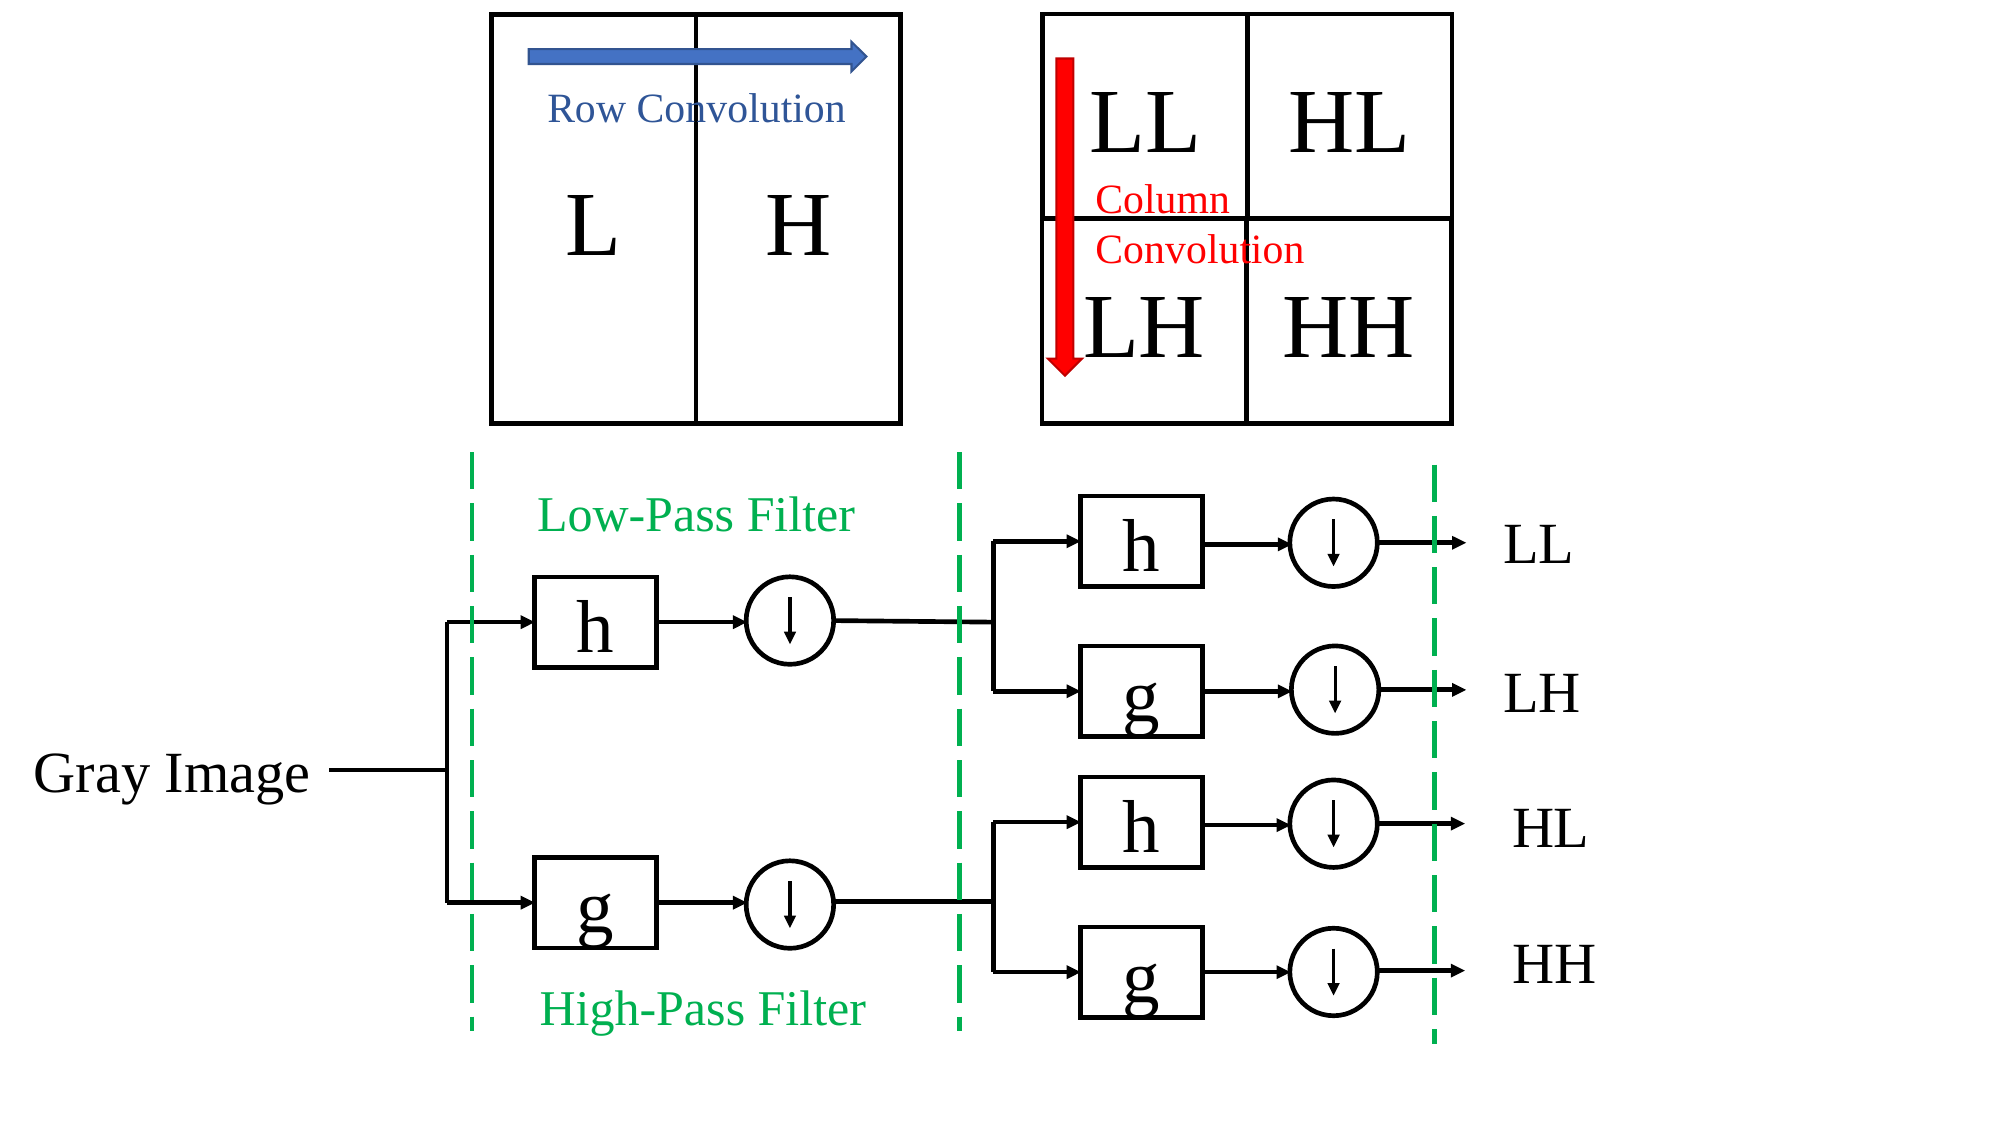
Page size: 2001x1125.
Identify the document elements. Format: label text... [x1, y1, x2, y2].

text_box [1291, 645, 1379, 734]
text_box [527, 39, 868, 73]
text_box g [1080, 926, 1204, 1018]
text_box g [1080, 645, 1204, 738]
text_box h [534, 576, 658, 668]
text_box Low-Pass Filter [522, 474, 871, 550]
text_box LH [1041, 218, 1248, 424]
text_box High-Pass Filter [524, 968, 882, 1043]
text_box Column Convolution [1080, 164, 1452, 280]
text_box HH [1497, 917, 1612, 1003]
text_box g [534, 856, 658, 949]
text_box LL [1488, 498, 1590, 583]
text_box Row Convolution [532, 73, 861, 138]
text_box L [490, 13, 695, 425]
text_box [1289, 498, 1378, 587]
text_box HH [1248, 280, 1452, 424]
text_box H [695, 13, 902, 425]
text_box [746, 860, 834, 949]
text_box LL [1042, 13, 1246, 218]
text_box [1289, 928, 1378, 1016]
text_box [1045, 57, 1085, 378]
text_box h [1080, 495, 1204, 588]
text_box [746, 576, 834, 665]
text_box h [1080, 776, 1204, 868]
text_box HL [1246, 13, 1453, 220]
text_box LH [1488, 646, 1596, 732]
text_box Gray Image [19, 726, 326, 812]
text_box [1289, 779, 1378, 868]
text_box HL [1497, 782, 1605, 867]
